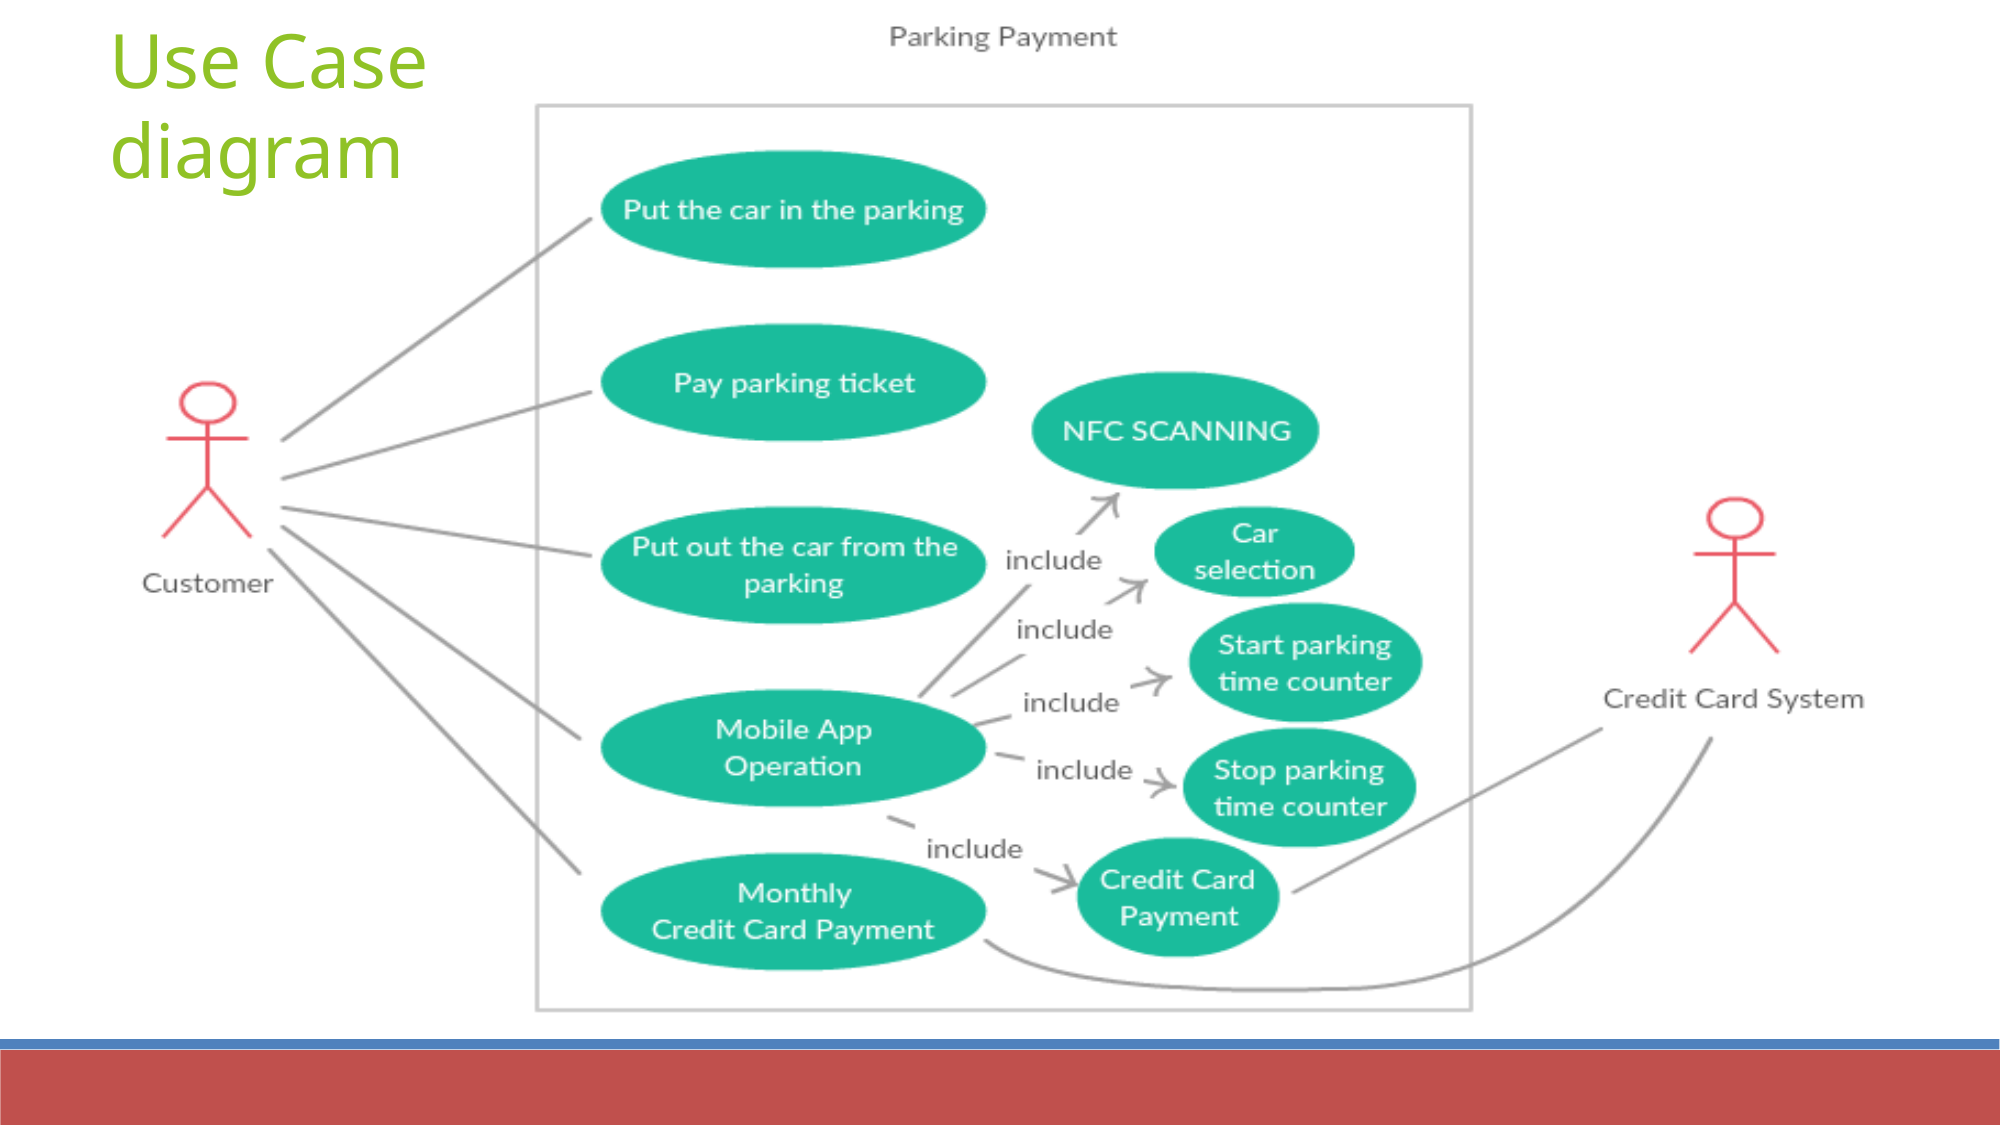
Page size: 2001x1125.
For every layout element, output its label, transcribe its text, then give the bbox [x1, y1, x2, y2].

text_box Use Case diagram [94, 6, 127, 112]
picture [129, 5, 1876, 1026]
